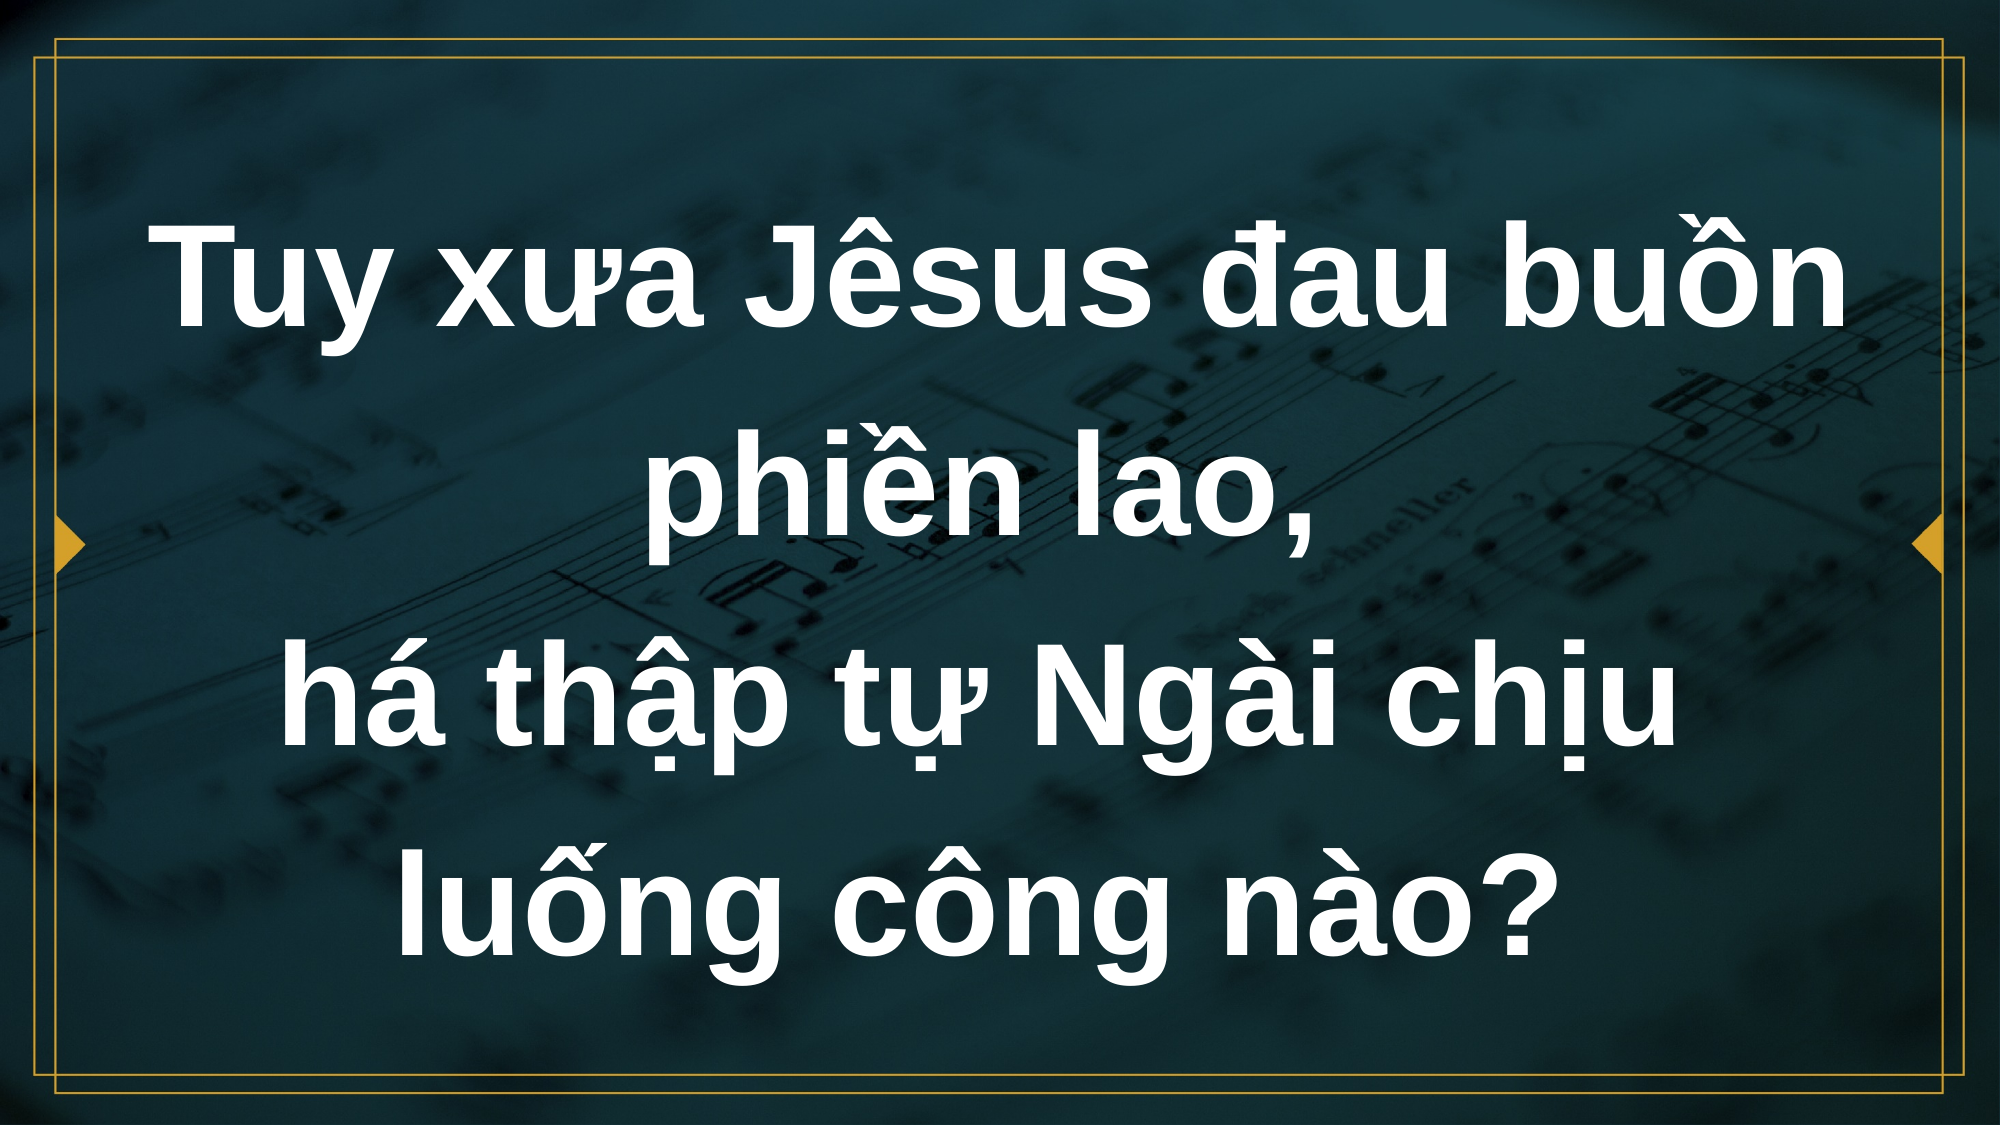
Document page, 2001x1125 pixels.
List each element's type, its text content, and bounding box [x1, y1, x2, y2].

title Tuy xưa Jêsus đau buồn phiền lao, há thập tự Ngài chịu luống công nào? [55, 53, 1945, 1077]
picture [0, 0, 2000, 1125]
